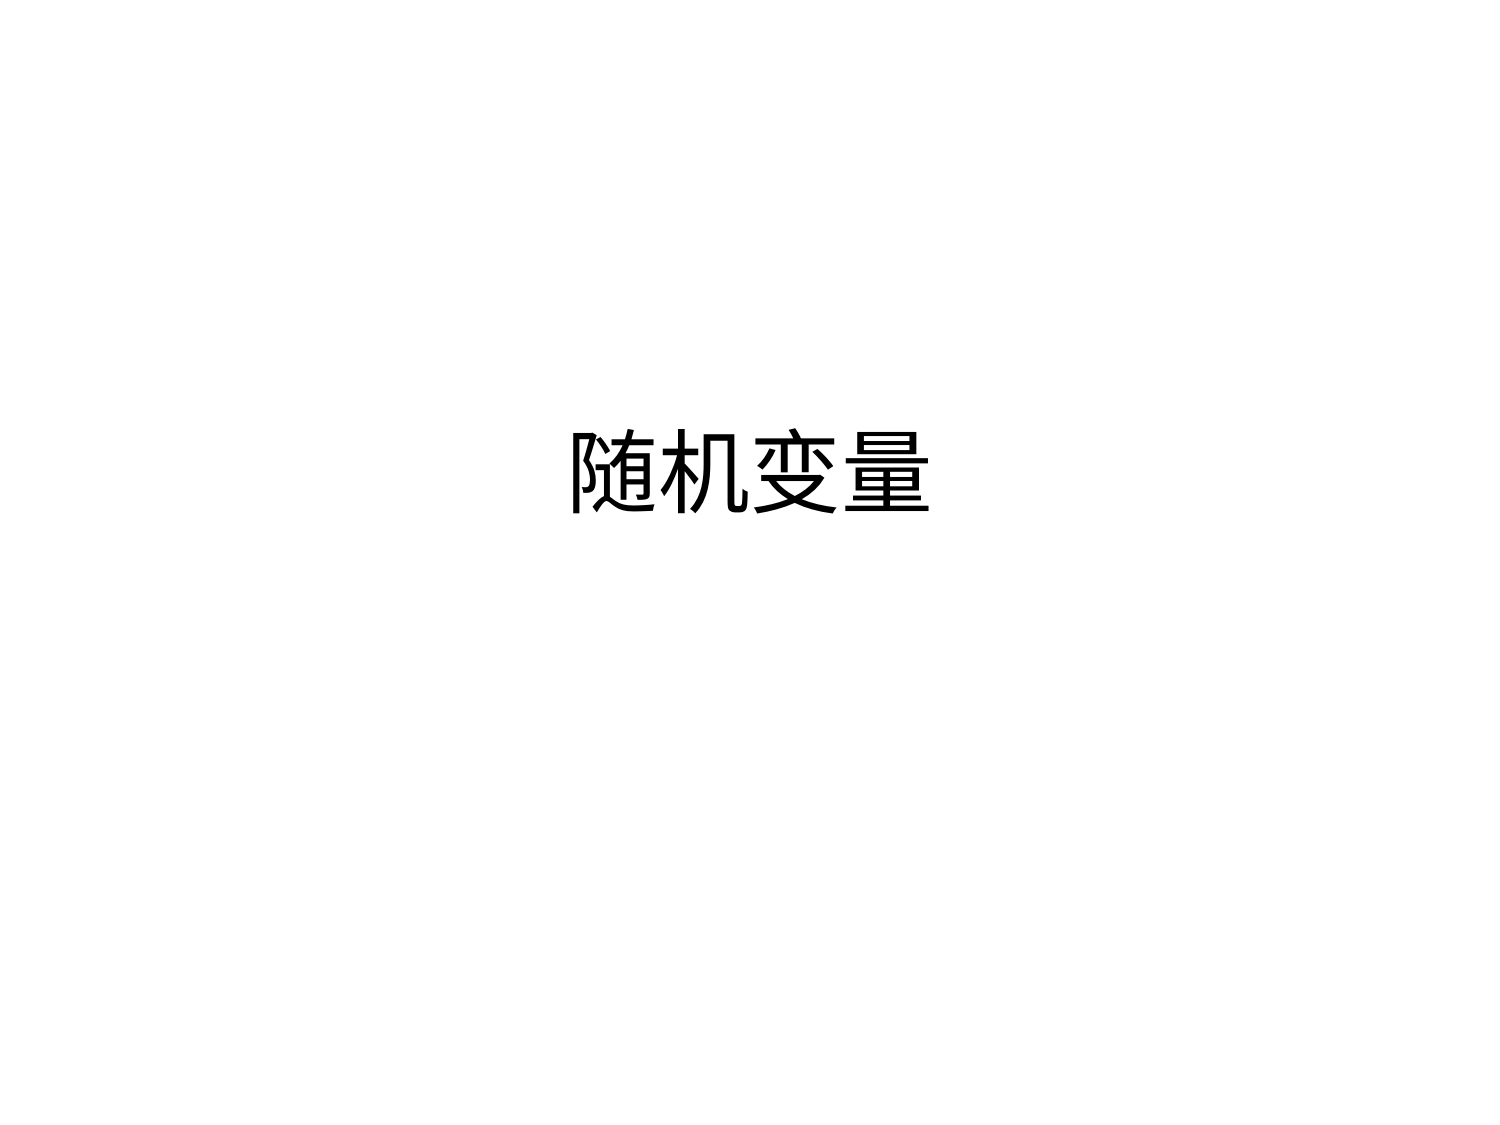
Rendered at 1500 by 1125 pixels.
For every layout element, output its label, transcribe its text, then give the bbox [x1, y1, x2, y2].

title 随机变量 [112, 349, 1388, 591]
